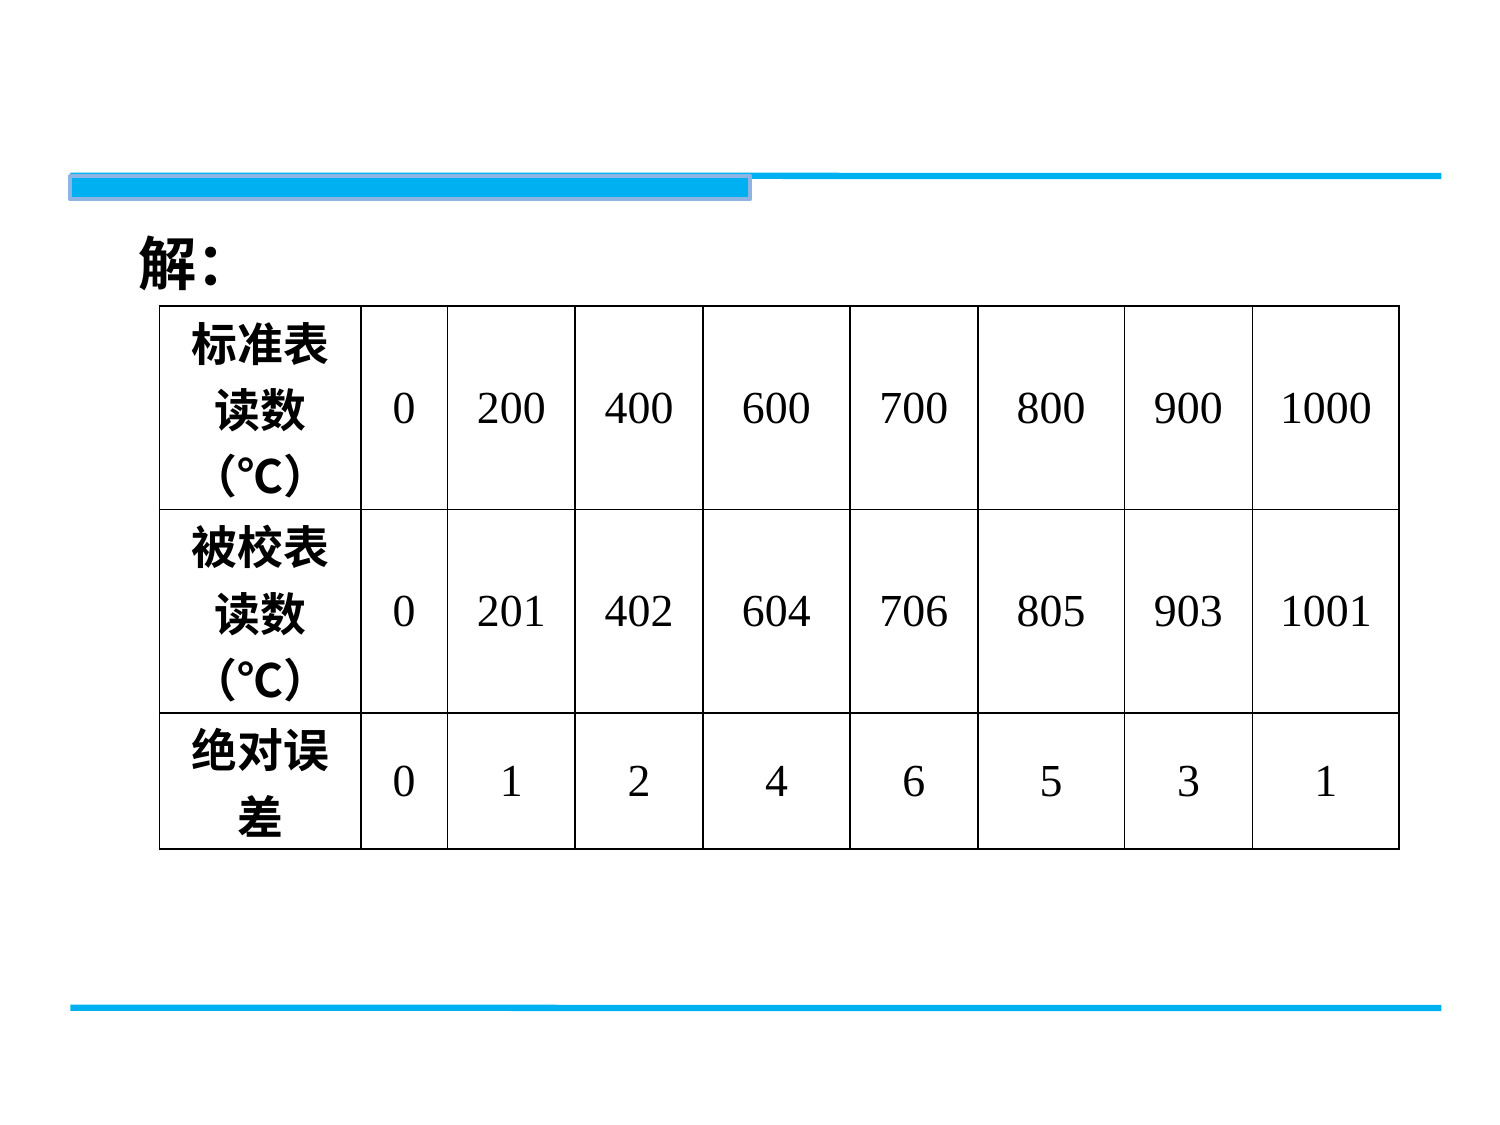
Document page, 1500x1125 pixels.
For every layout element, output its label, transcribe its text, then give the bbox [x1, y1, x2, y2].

text_box 解： [123, 219, 337, 305]
table_header 标准表读数（℃） [160, 307, 360, 509]
table_header 700 [851, 307, 977, 509]
table_header 600 [704, 307, 849, 509]
table_cell 402 [576, 510, 702, 712]
table_header 200 [448, 307, 574, 509]
table_cell 706 [851, 510, 977, 712]
table_cell 201 [448, 510, 574, 712]
table_cell 4 [704, 714, 849, 848]
table_cell 903 [1125, 510, 1252, 712]
table_cell 5 [979, 714, 1124, 848]
table_header 900 [1125, 307, 1252, 509]
table_cell 被校表读数（℃） [160, 510, 360, 712]
table_cell 1001 [1253, 510, 1398, 712]
table_cell 6 [851, 714, 977, 848]
table_cell 1 [1253, 714, 1398, 848]
table_cell 0 [362, 714, 447, 848]
table_cell 604 [704, 510, 849, 712]
table_cell 805 [979, 510, 1124, 712]
table_header 400 [576, 307, 702, 509]
table_cell 1 [448, 714, 574, 848]
table_header 0 [362, 307, 447, 509]
table_cell 绝对误差 [160, 714, 360, 848]
table_cell 3 [1125, 714, 1252, 848]
table_header 1000 [1253, 307, 1398, 509]
table_cell 2 [576, 714, 702, 848]
table_header 800 [979, 307, 1124, 509]
table_cell 0 [362, 510, 447, 712]
